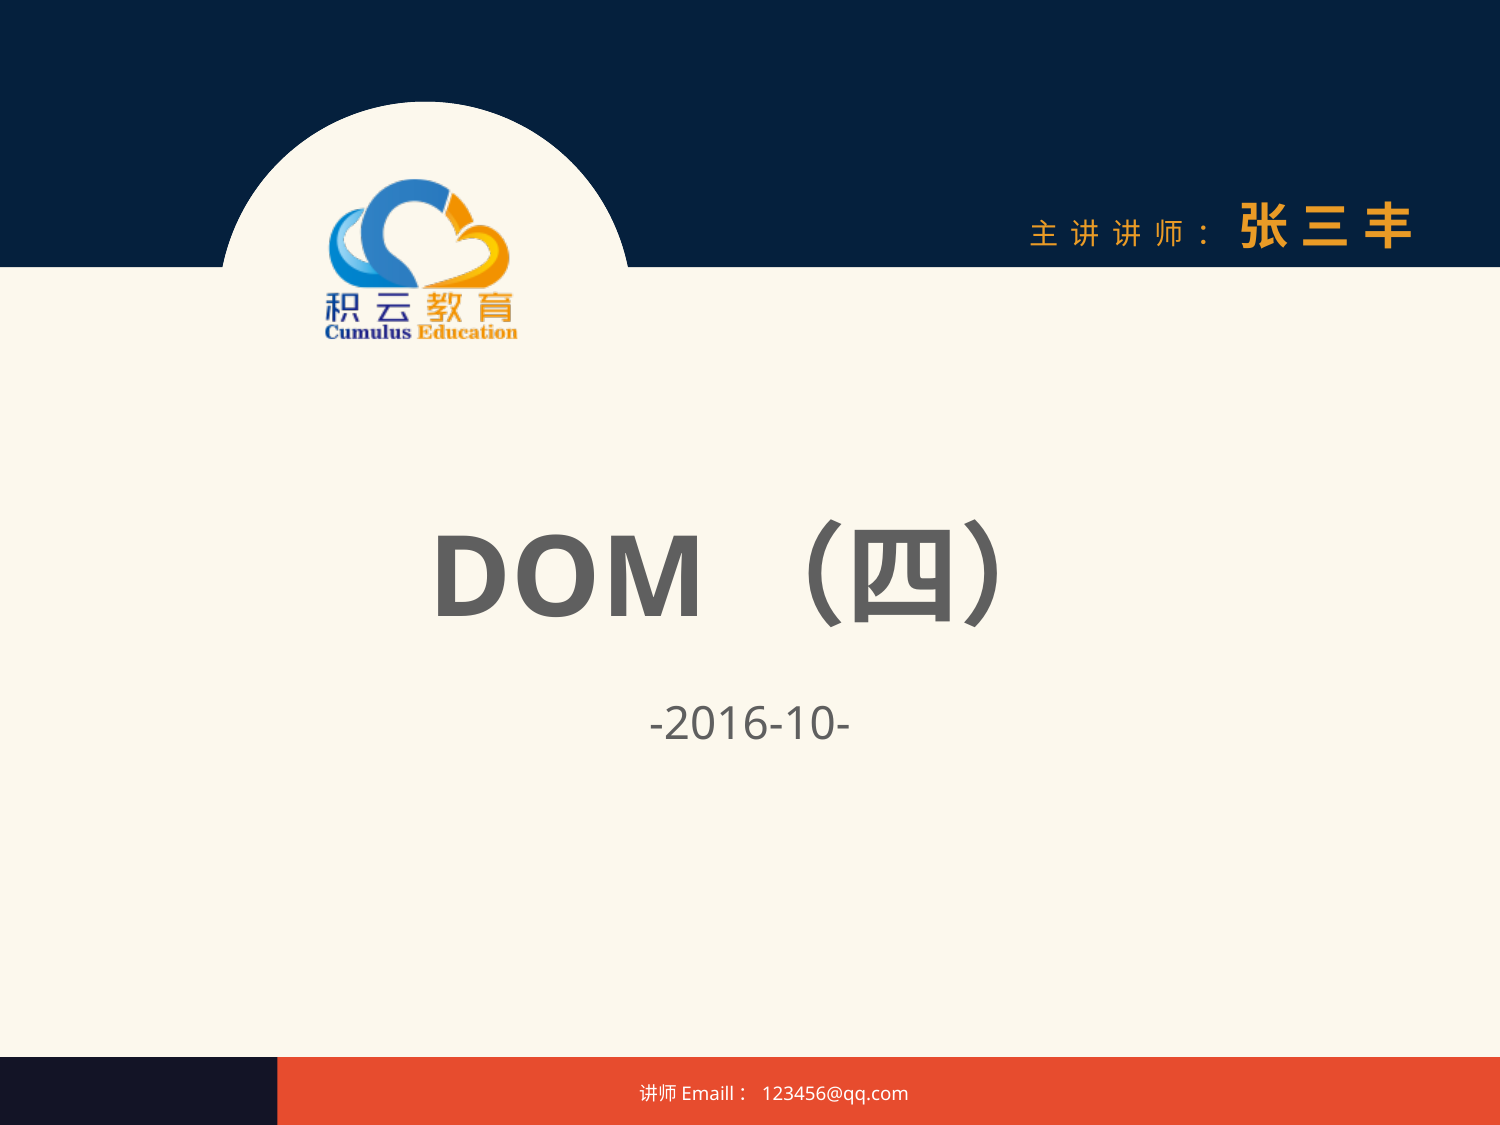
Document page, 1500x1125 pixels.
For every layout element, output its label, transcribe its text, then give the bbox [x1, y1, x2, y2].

text_box 主讲讲师：张三丰 [1021, 169, 1495, 262]
picture [311, 172, 538, 348]
text_box 讲师Emaill：123456@qq.com [631, 1074, 928, 1112]
text_box DOM（四） -2016-10- [41, 361, 1459, 757]
text_box [218, 101, 632, 361]
